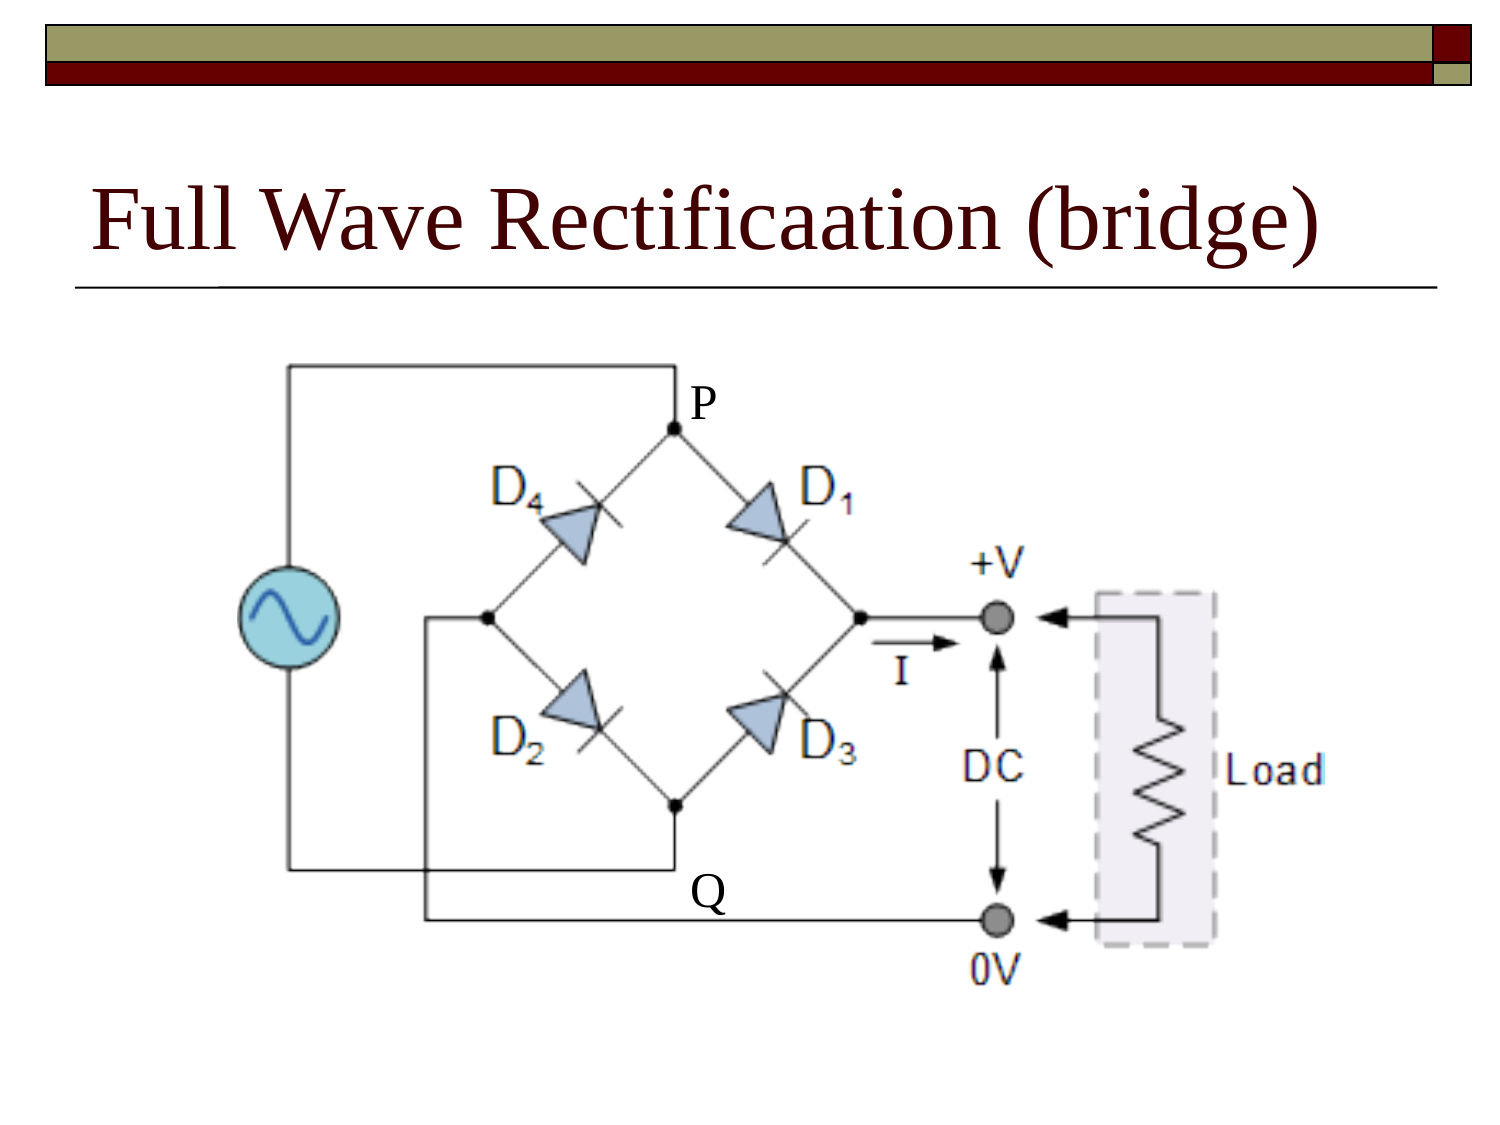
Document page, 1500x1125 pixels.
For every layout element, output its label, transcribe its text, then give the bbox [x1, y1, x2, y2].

title Full Wave Rectificaation (bridge) [75, 87, 1425, 275]
picture [237, 363, 1326, 1001]
